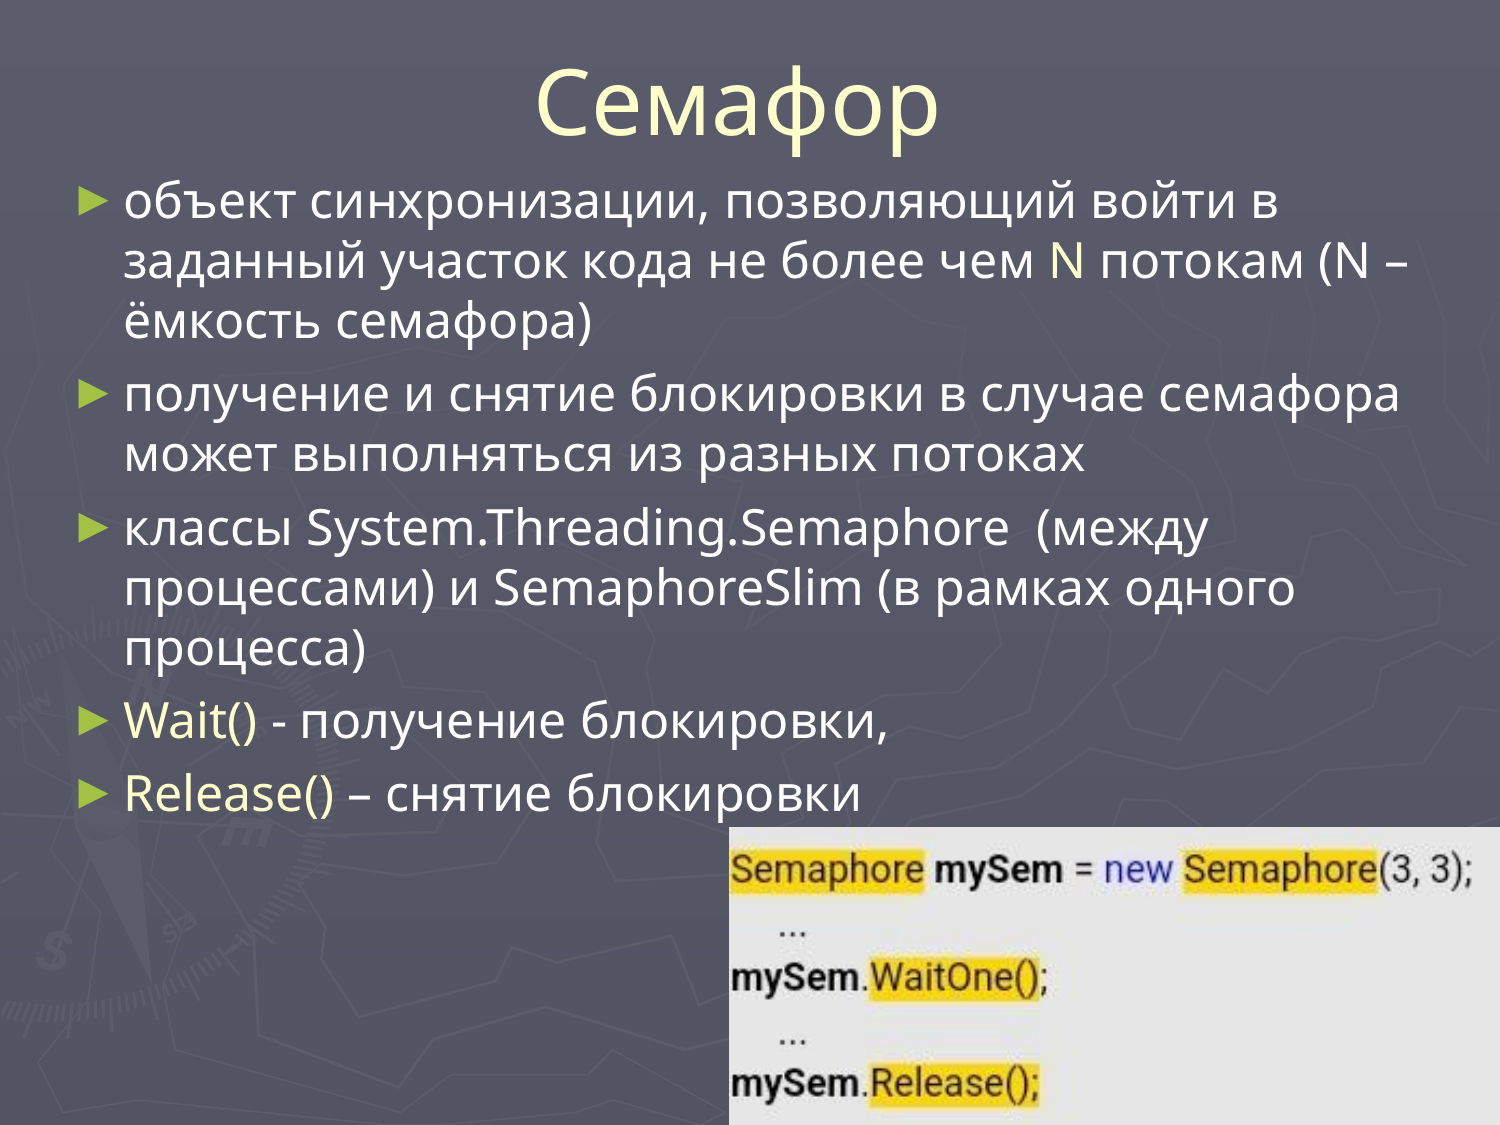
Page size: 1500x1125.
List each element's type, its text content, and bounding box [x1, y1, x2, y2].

title Семафор [49, 37, 1451, 161]
picture [729, 827, 1500, 1125]
list объект синхронизации, позволяющий войти в заданный участок кода не более чем N потокам (N – ёмкость семафора) получение и снятие блокировки в случае семафора может выполняться из разных потоках классы System.Threading.Semaphore (между процессами) и SemaphoreSlim (в рамках одного процесса) Wait() - получение блокировки, Release() – снятие блокировки [52, 160, 1454, 899]
